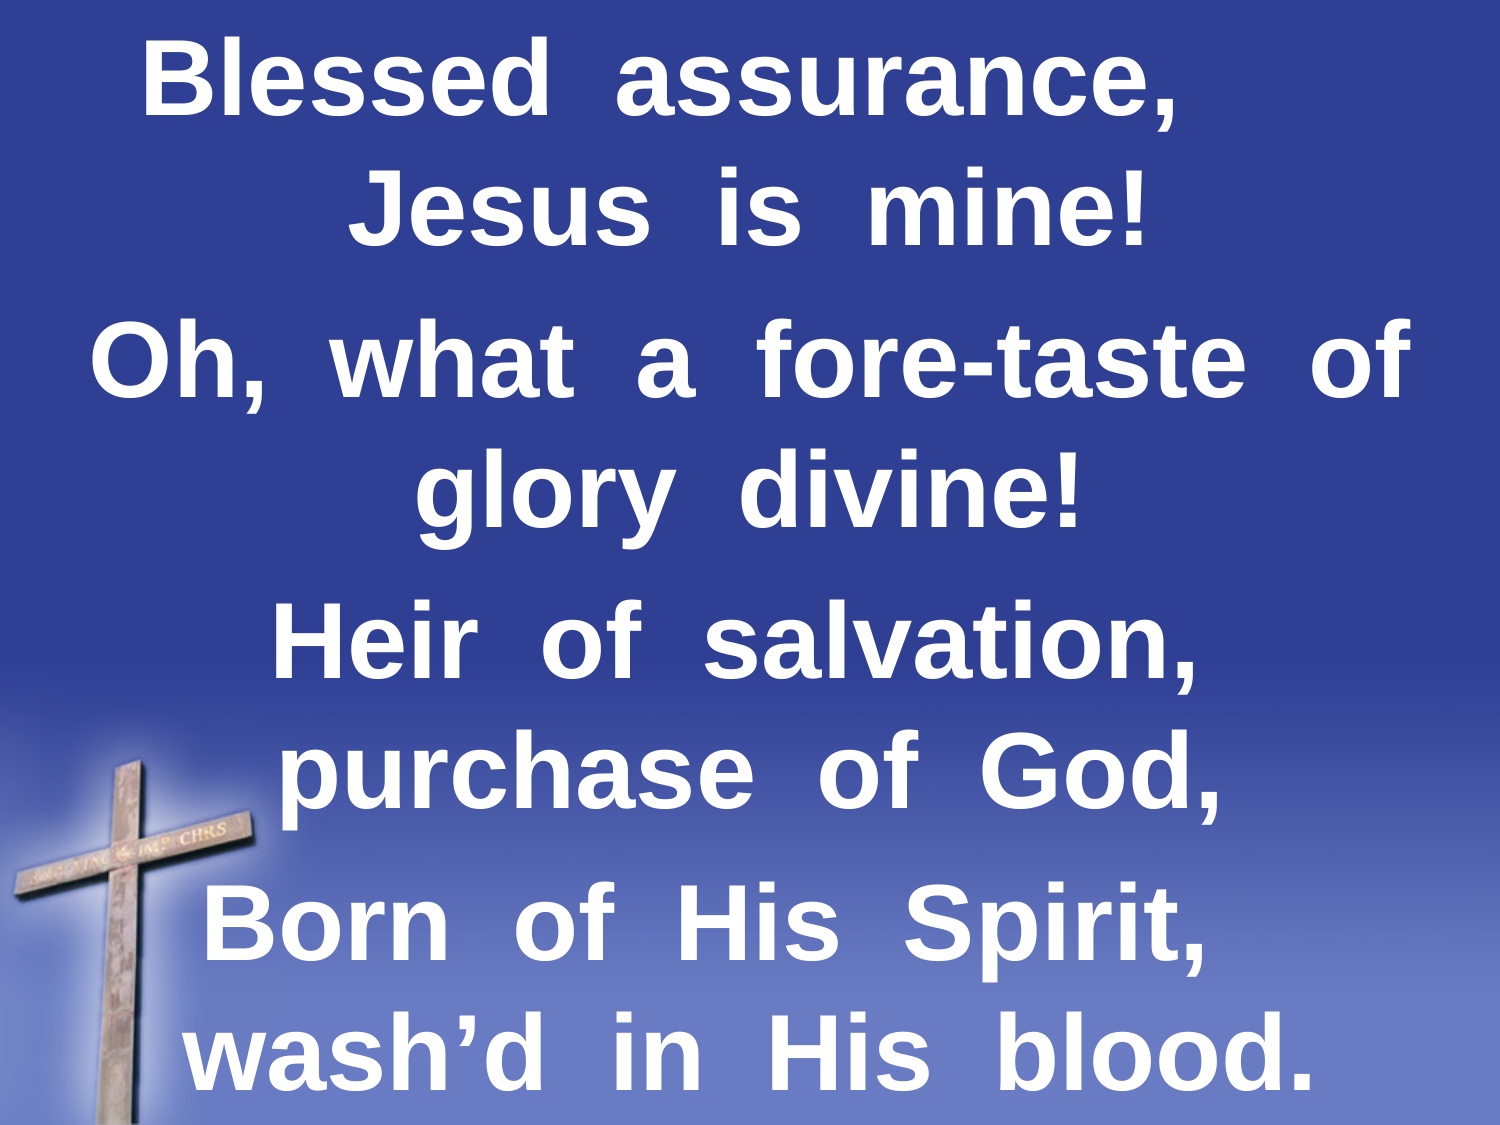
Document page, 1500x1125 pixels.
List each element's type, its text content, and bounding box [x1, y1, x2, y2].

list Blessed assurance, Jesus is mine! Oh, what a fore-taste of glory divine! Heir of salvation, purchase of God, Born of His Spirit, wash’d in His blood. [0, 0, 1500, 1125]
